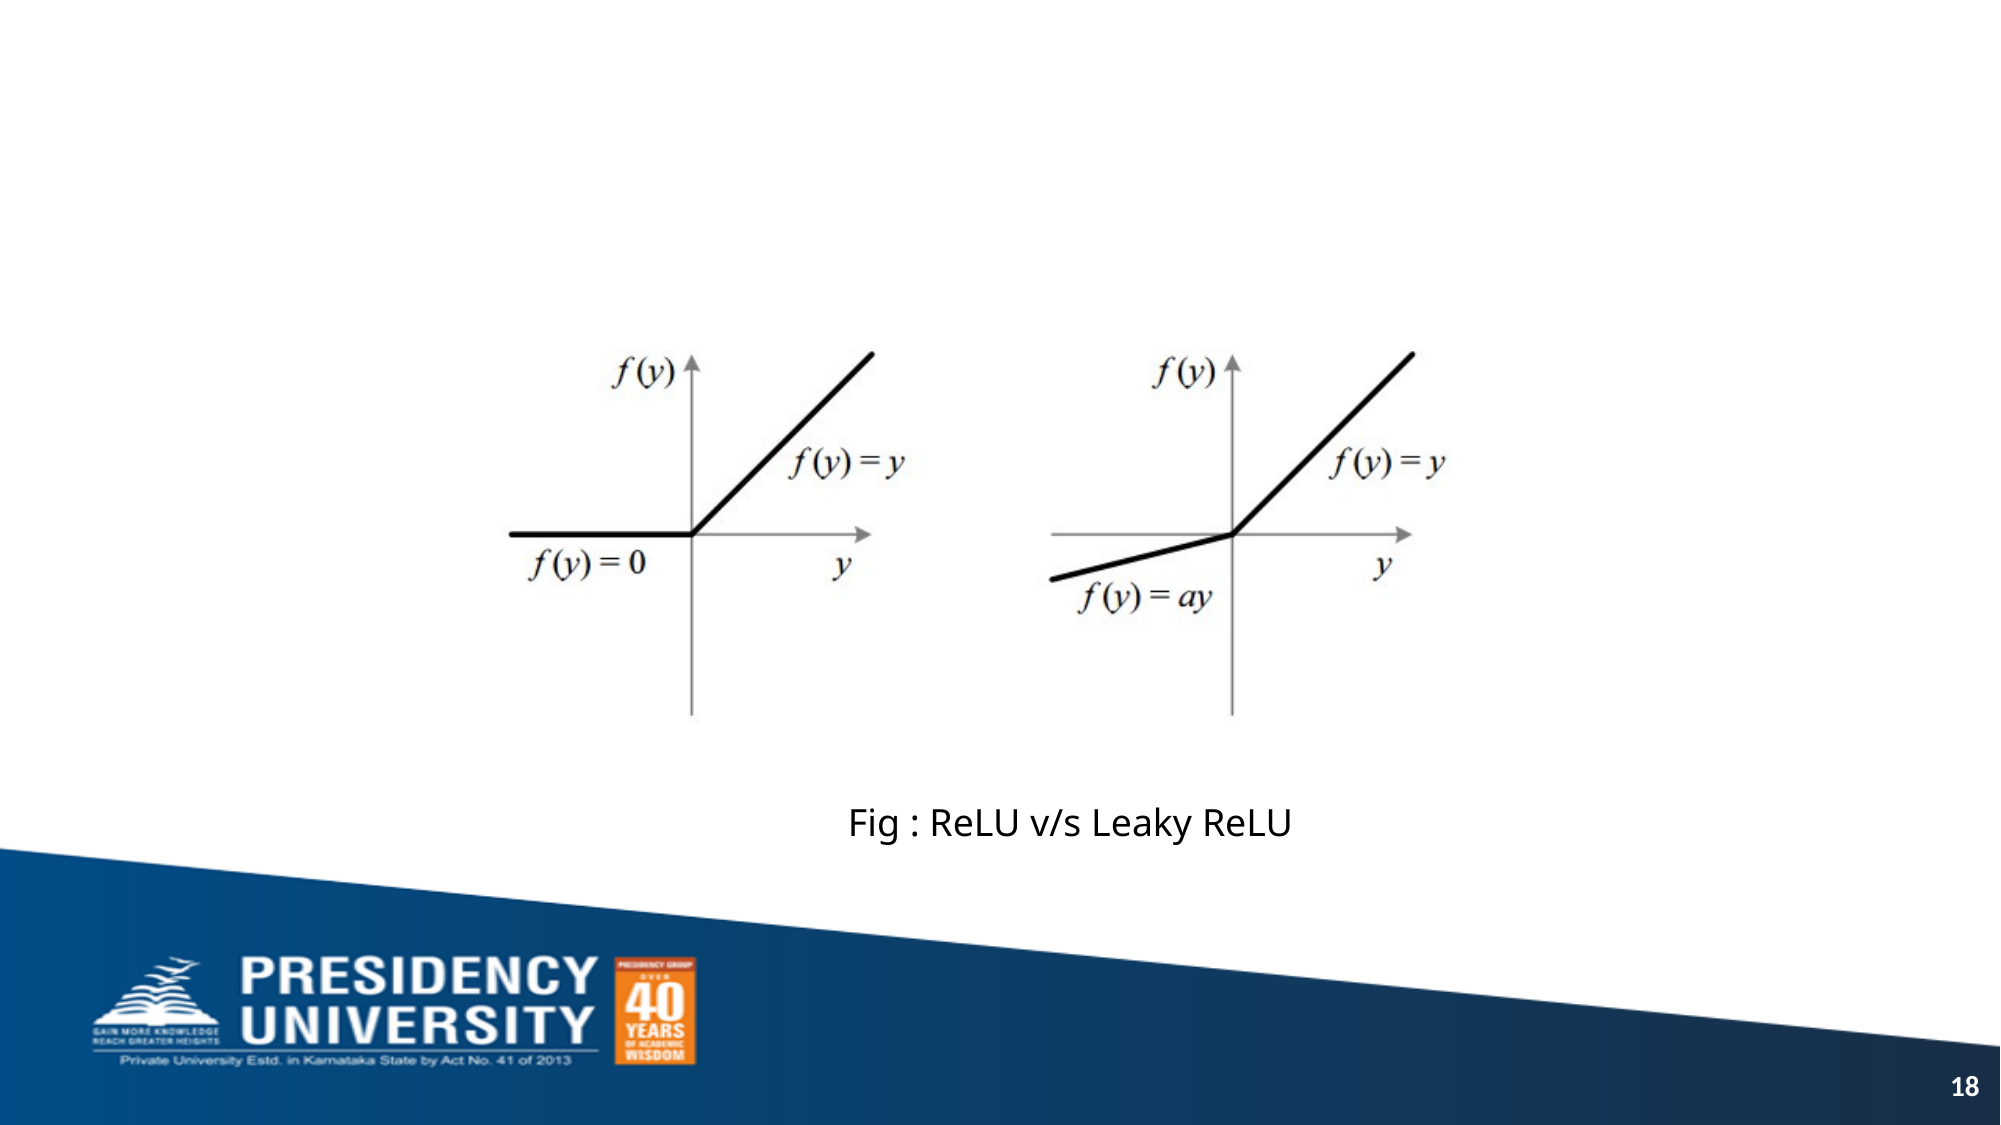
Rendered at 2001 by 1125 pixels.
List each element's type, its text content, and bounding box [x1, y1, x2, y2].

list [425, 325, 1526, 752]
slide_number 18 [1544, 1054, 1995, 1115]
text_box Fig : ReLU v/s Leaky ReLU [833, 791, 1309, 852]
picture [0, 845, 2000, 1125]
